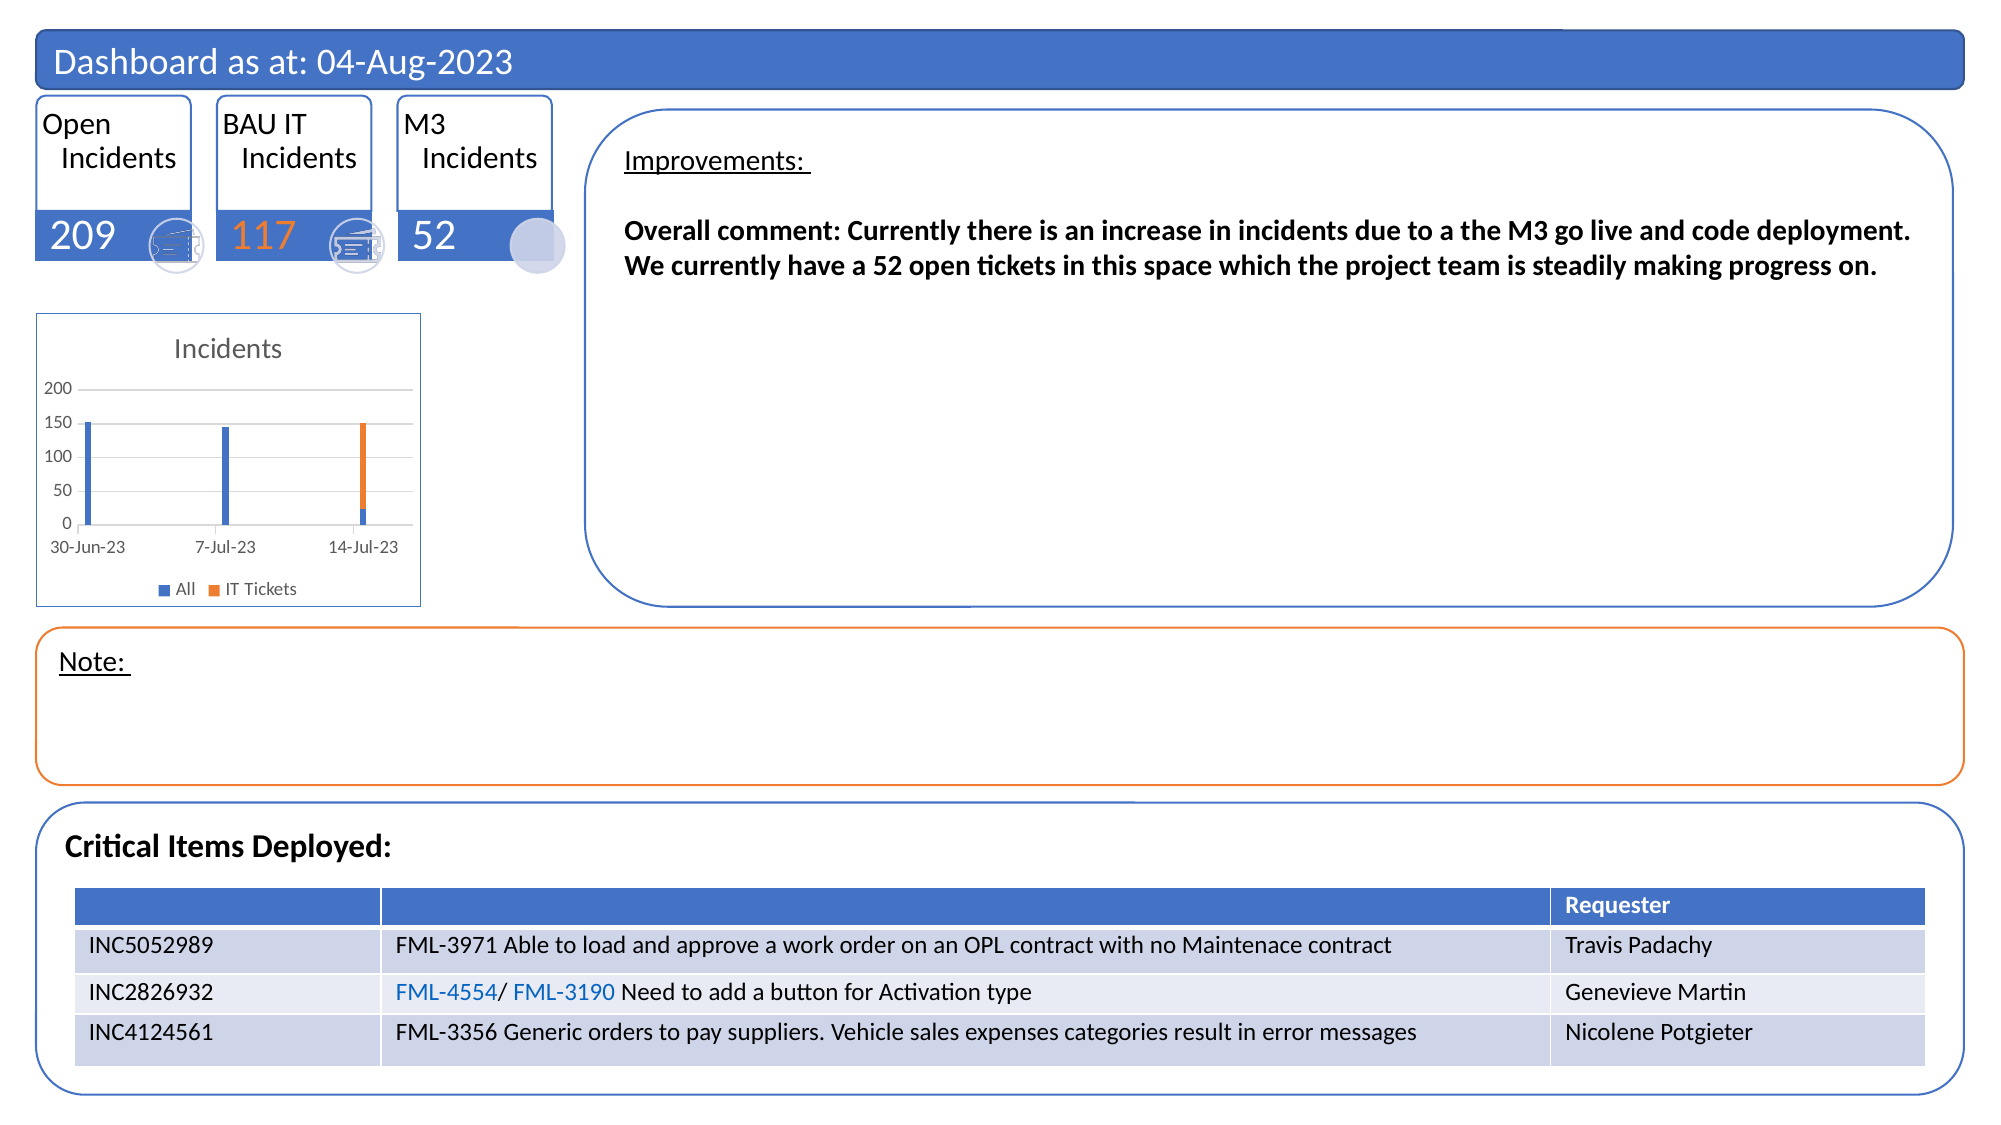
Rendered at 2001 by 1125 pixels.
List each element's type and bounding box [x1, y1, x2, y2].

text_box [34, 7, 1965, 361]
table_cell [382, 930, 1550, 973]
table_cell [75, 975, 380, 1013]
text_box [583, 108, 1955, 608]
text_box [34, 801, 1965, 1096]
table_cell [382, 975, 1550, 1013]
table_cell [1551, 930, 1925, 973]
table_cell [1551, 1015, 1925, 1066]
table_header [1551, 888, 1925, 925]
table_cell [75, 1015, 380, 1066]
table_header [75, 888, 380, 925]
chart [36, 361, 421, 607]
table_cell [1551, 975, 1925, 1013]
text_box [34, 626, 1965, 787]
table_header [382, 888, 1550, 925]
table_cell [382, 1015, 1550, 1066]
table_cell [75, 930, 380, 973]
